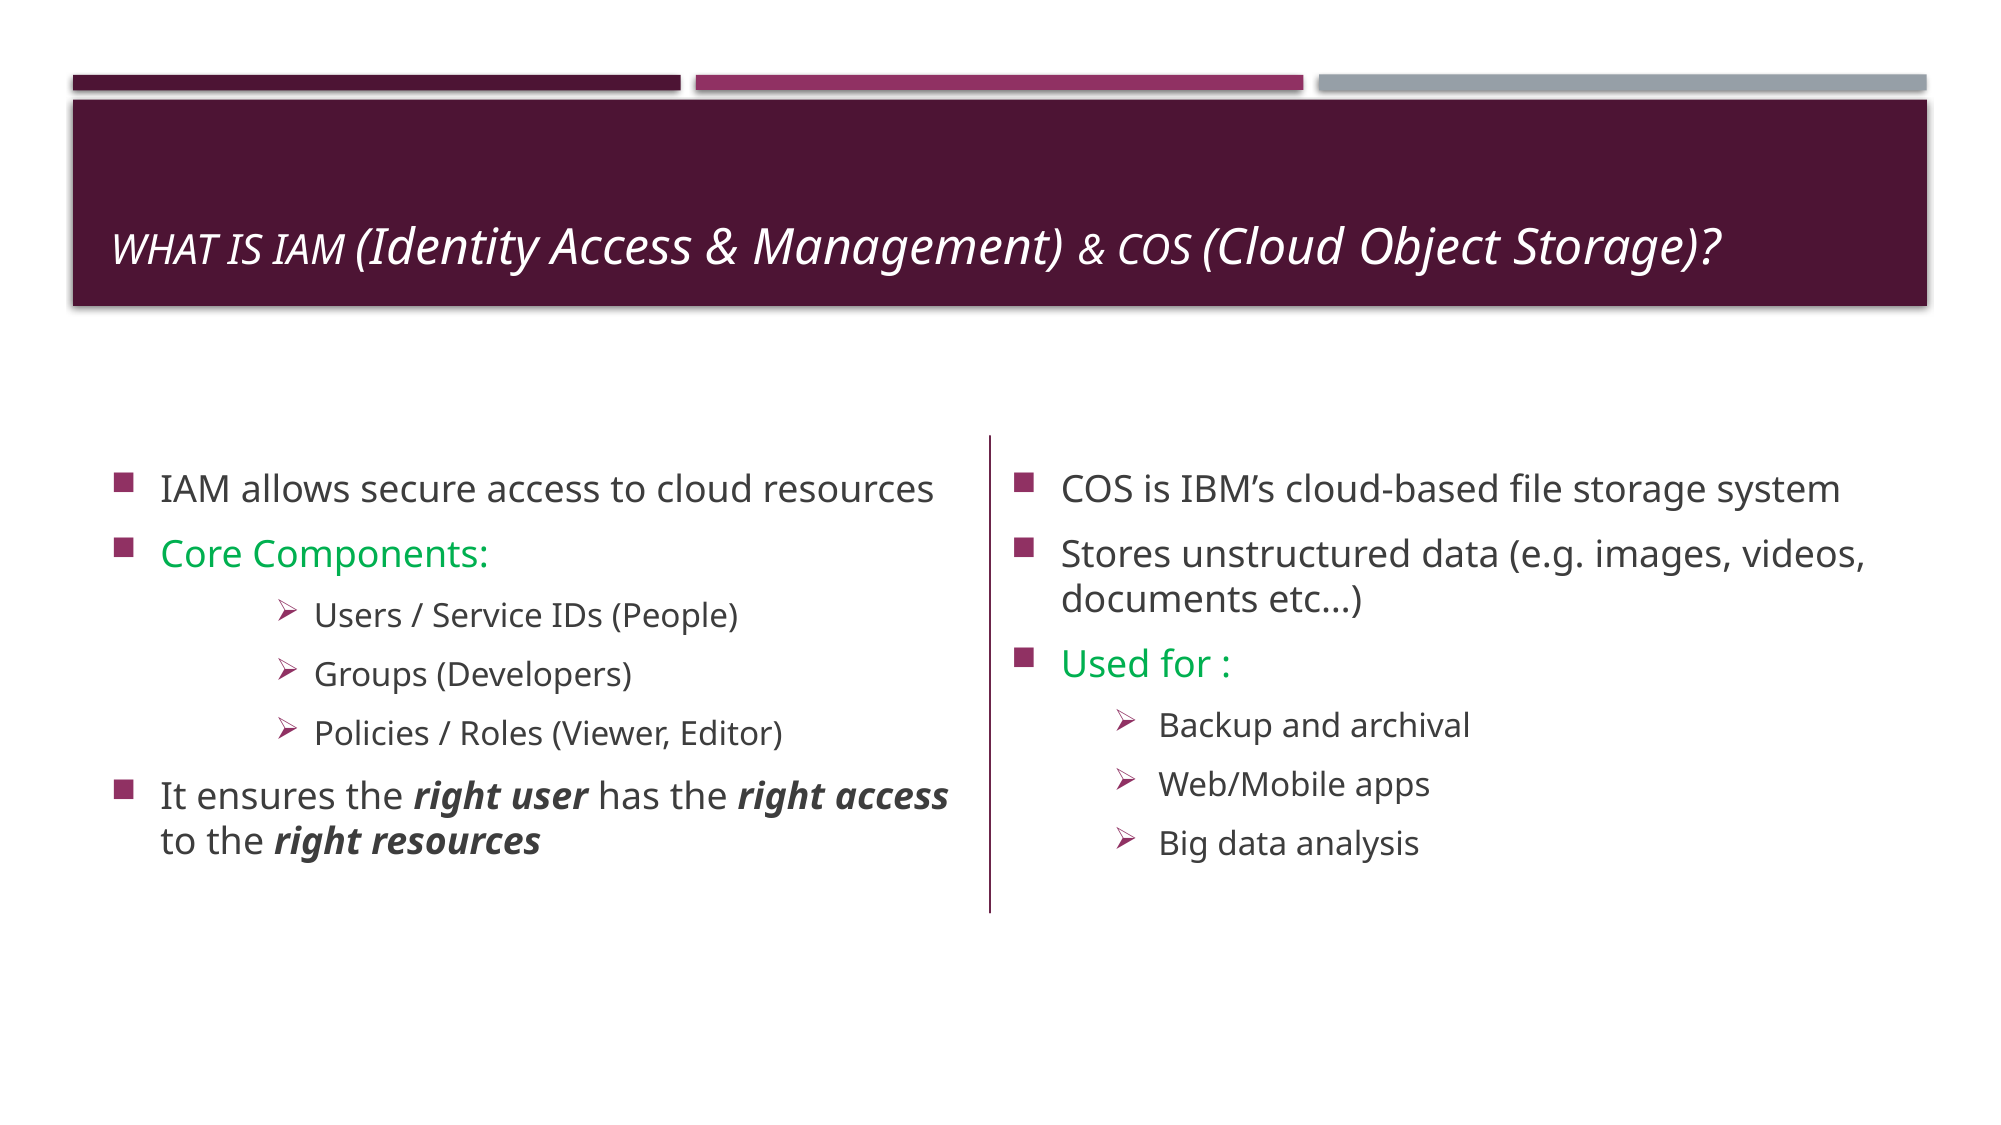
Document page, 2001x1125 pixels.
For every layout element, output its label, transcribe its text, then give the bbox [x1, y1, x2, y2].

list COS is IBM’s cloud-based file storage system Stores unstructured data (e.g. images, videos, documents etc…) Used for : Backup and archival Web/Mobile apps Big data analysis [995, 365, 1905, 962]
list IAM allows secure access to cloud resources Core Components: Users / Service IDs (People) Groups (Developers) Policies / Roles (Viewer, Editor) It ensures the right user has the right access to the right resources [95, 365, 985, 962]
title What is IAM (Identity Access & Management) & COS (Cloud Object Storage)? [95, 119, 1905, 282]
